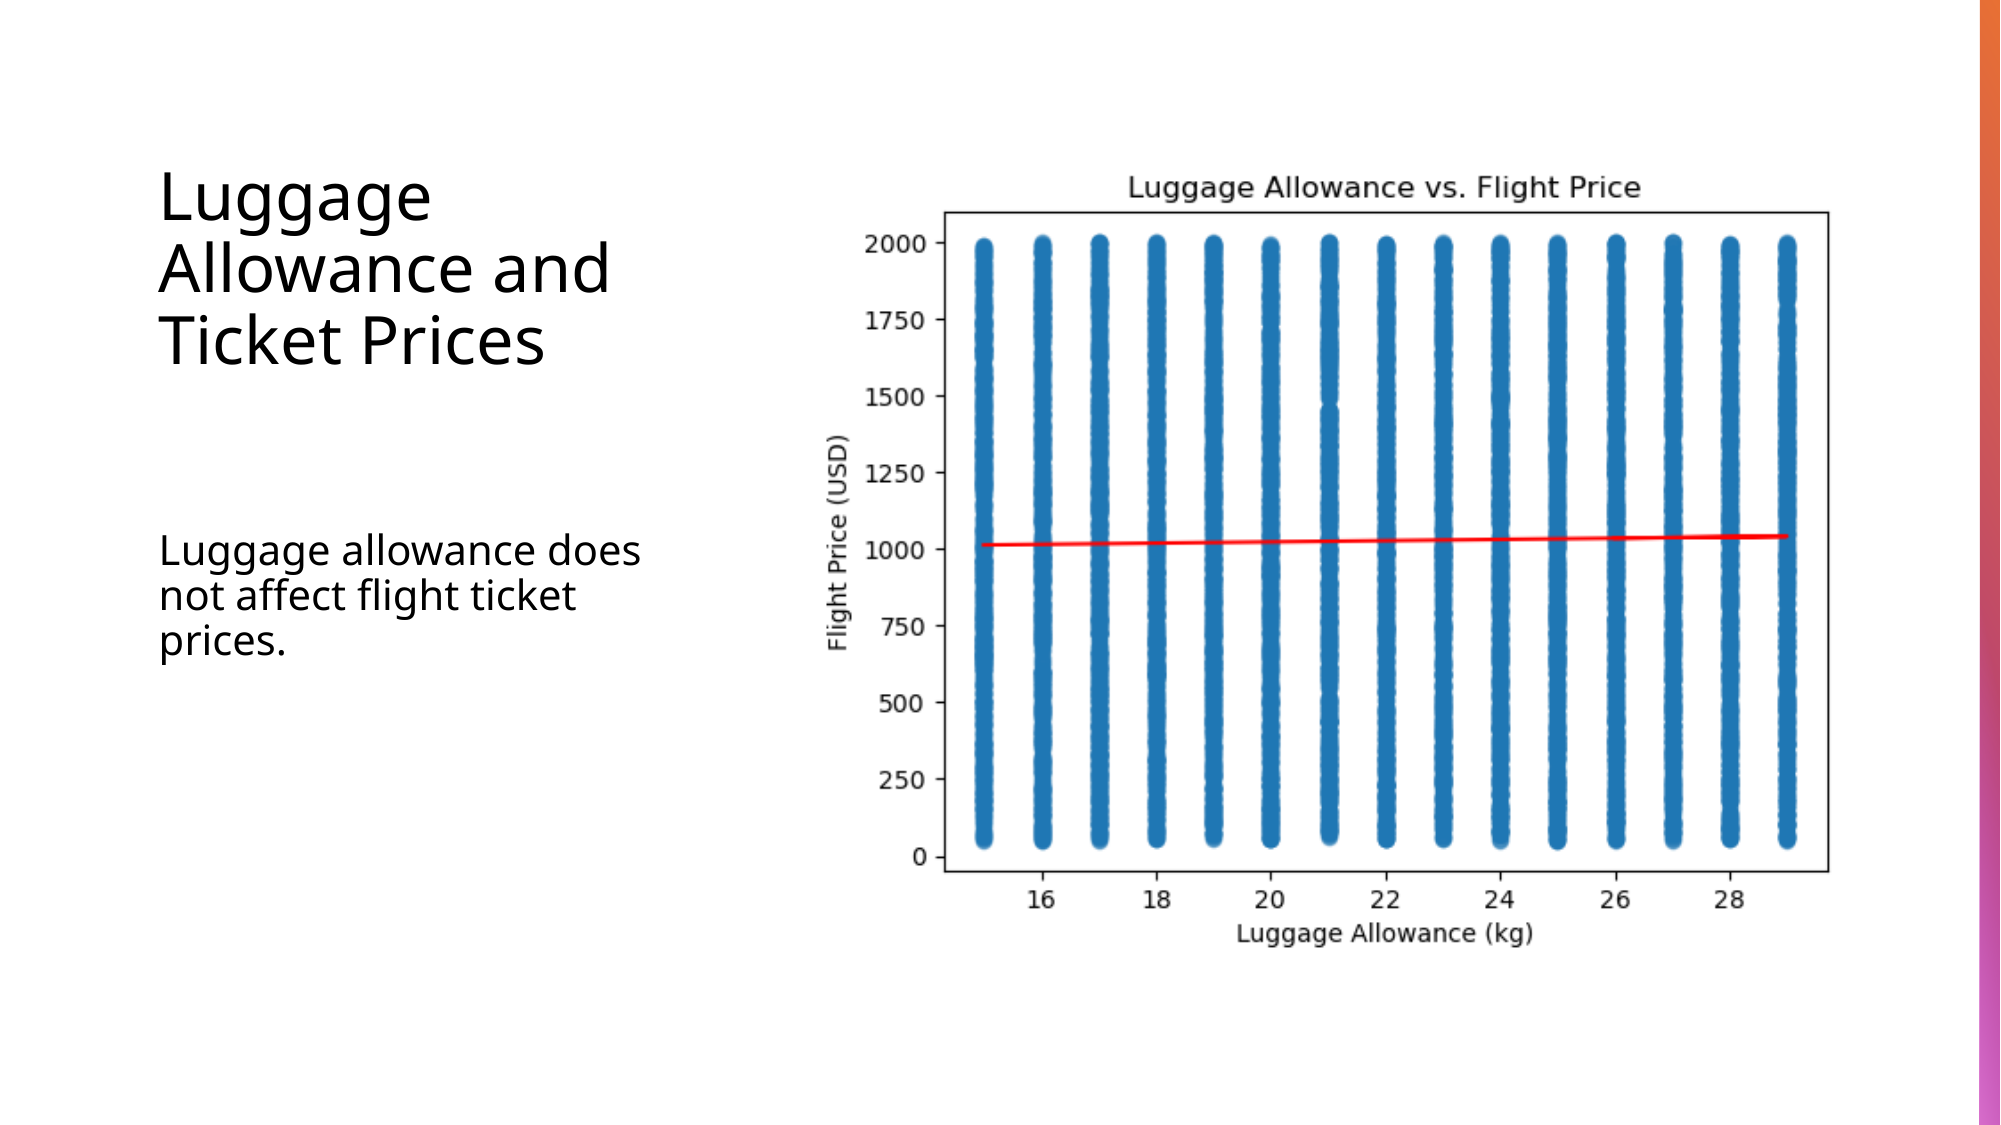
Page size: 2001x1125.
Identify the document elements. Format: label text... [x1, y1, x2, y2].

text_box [1979, 0, 2000, 1125]
picture [817, 164, 1867, 963]
list Luggage allowance does not affect flight ticket prices. [143, 522, 711, 1088]
title Luggage Allowance and Ticket Prices [143, 121, 711, 387]
